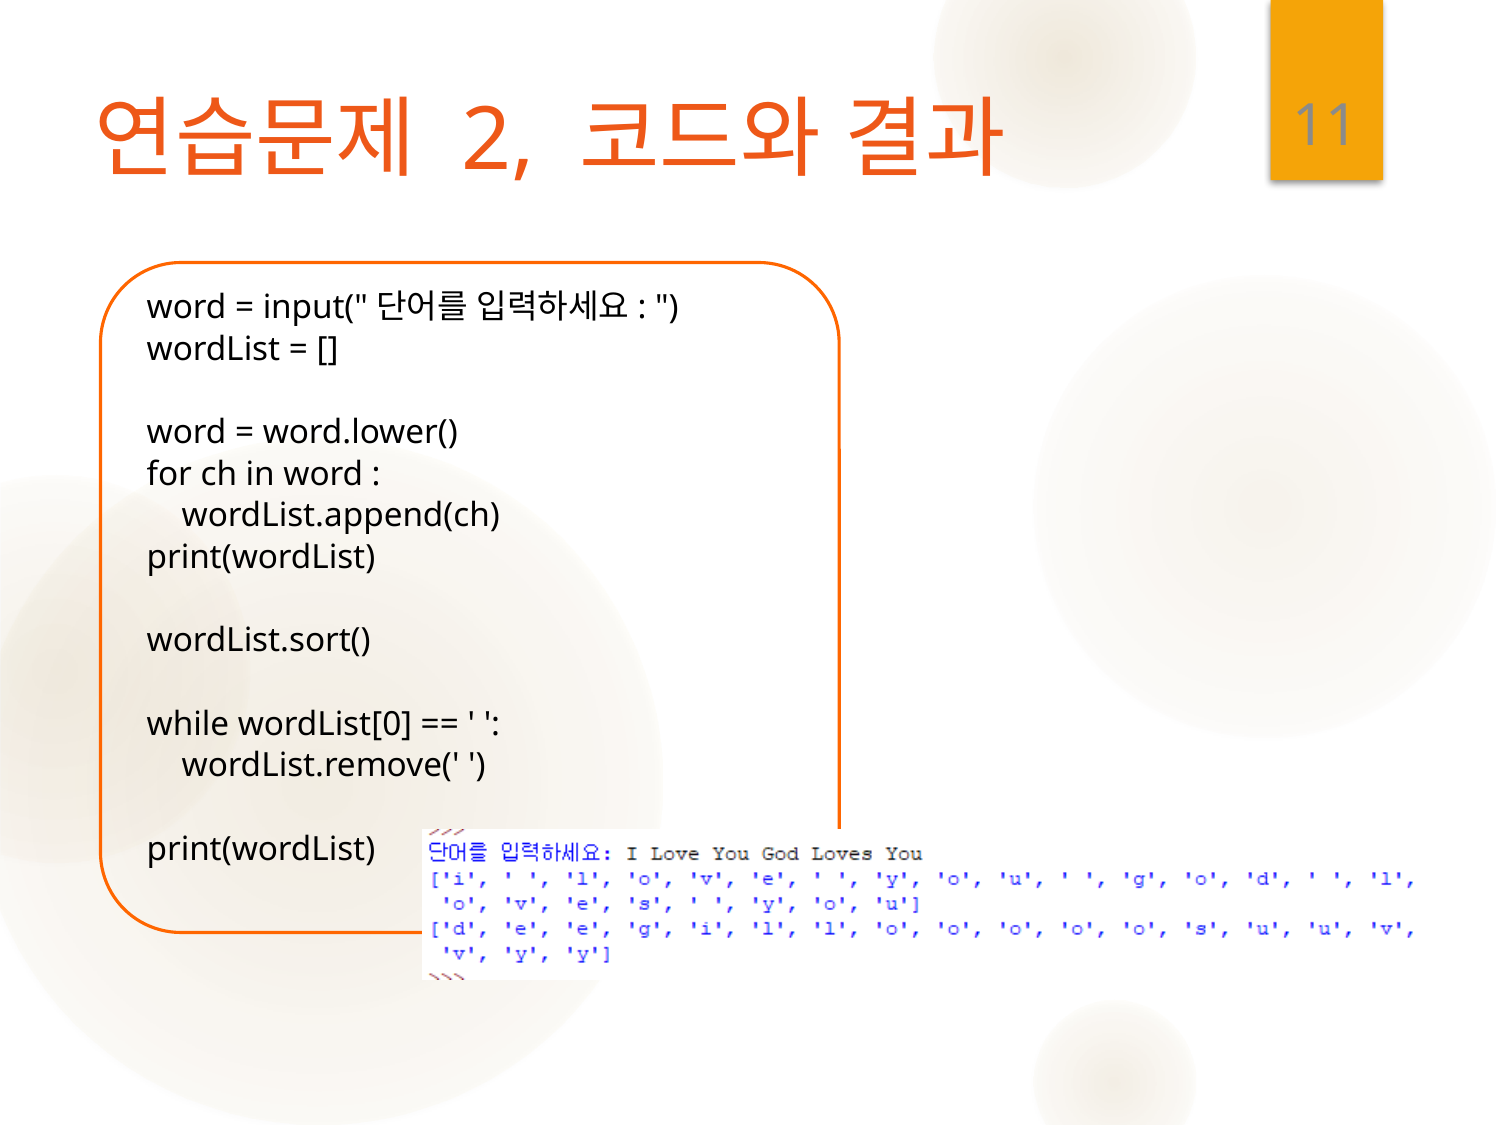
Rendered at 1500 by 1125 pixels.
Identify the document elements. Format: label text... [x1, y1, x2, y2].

picture [422, 829, 1420, 980]
text_box [100, 279, 416, 933]
slide_number 11 [1273, 48, 1378, 175]
title 연습문제 2, 코드와 결과 [79, 74, 1237, 304]
text_box [137, 262, 840, 827]
text_box word = input("단어를 입력하세요: ") wordList = [] word = word.lower() for ch in word : wordList.append(ch) print(wordList) wordList.sort() while wordList[0] == ' ': wordList.remove(' ') print(wordList) [131, 275, 722, 875]
